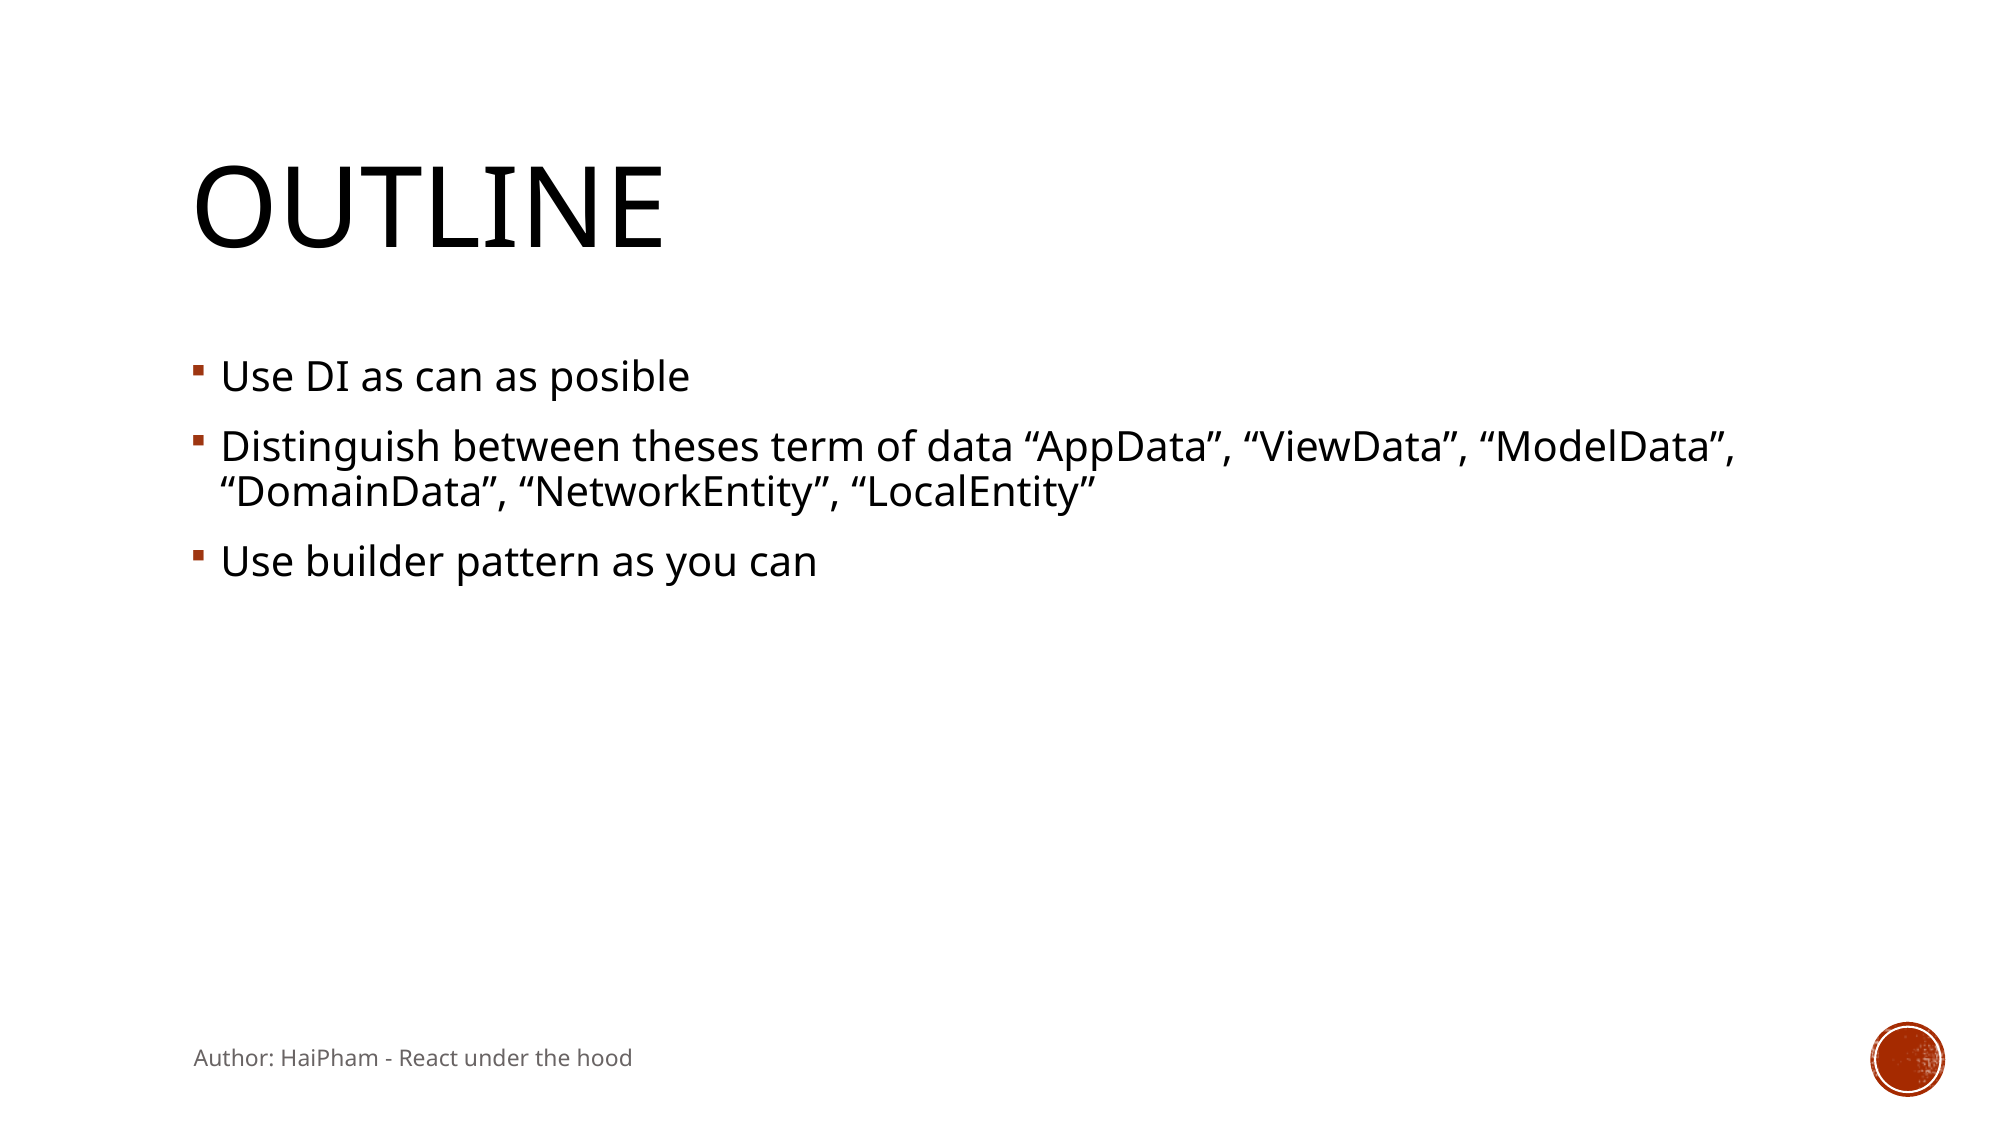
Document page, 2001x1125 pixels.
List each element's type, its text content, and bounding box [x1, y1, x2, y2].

list Use DI as can as posible Distinguish between theses term of data “AppData”, “ViewData”, “ModelData”, “DomainData”, “NetworkEntity”, “LocalEntity” Use builder pattern as you can [175, 348, 1826, 1013]
title Outline [175, 79, 1826, 344]
footer Author: HaiPham - React under the hood [178, 1028, 1217, 1089]
